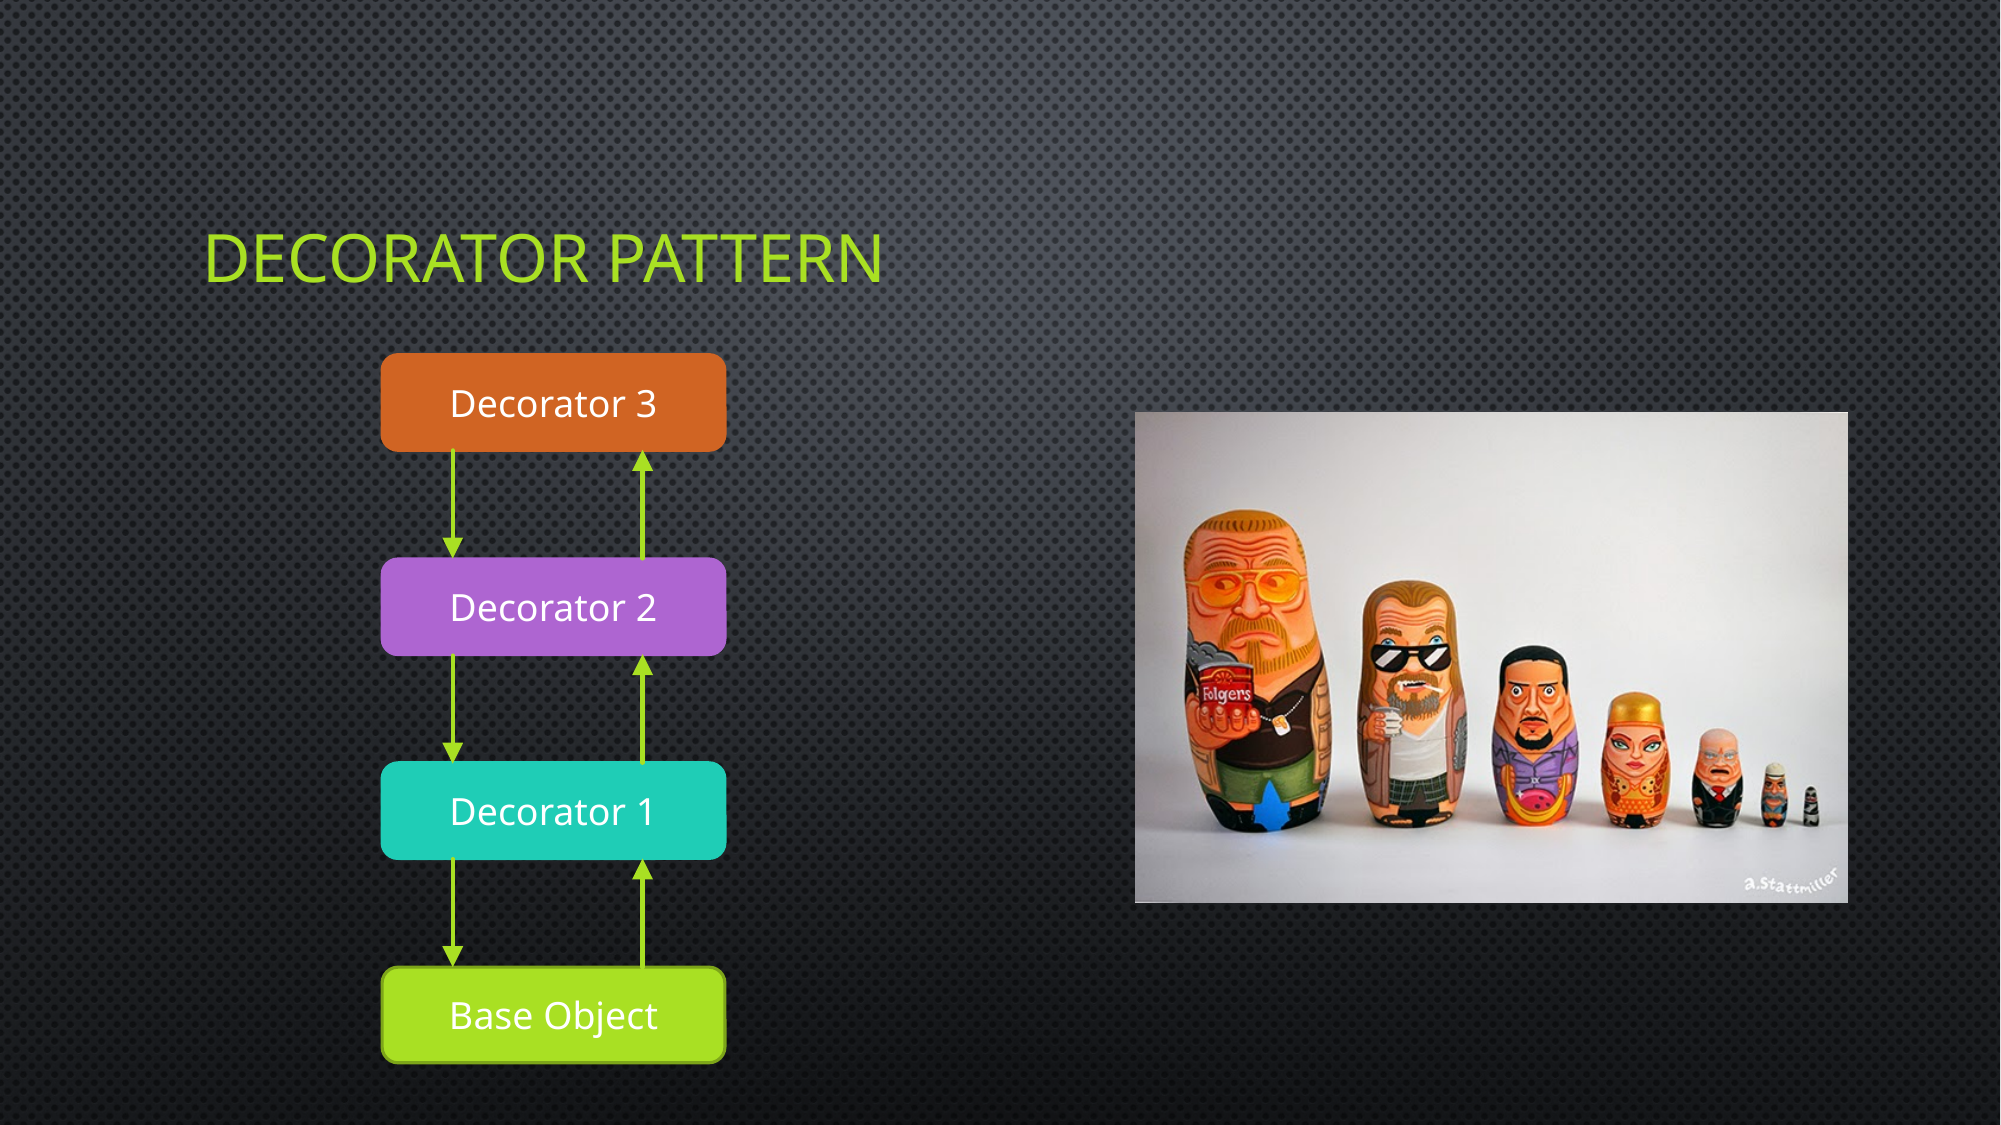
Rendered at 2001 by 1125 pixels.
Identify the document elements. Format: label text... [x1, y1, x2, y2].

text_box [381, 354, 726, 1064]
title Decorator Pattern [187, 99, 1813, 413]
picture [1135, 412, 1848, 903]
